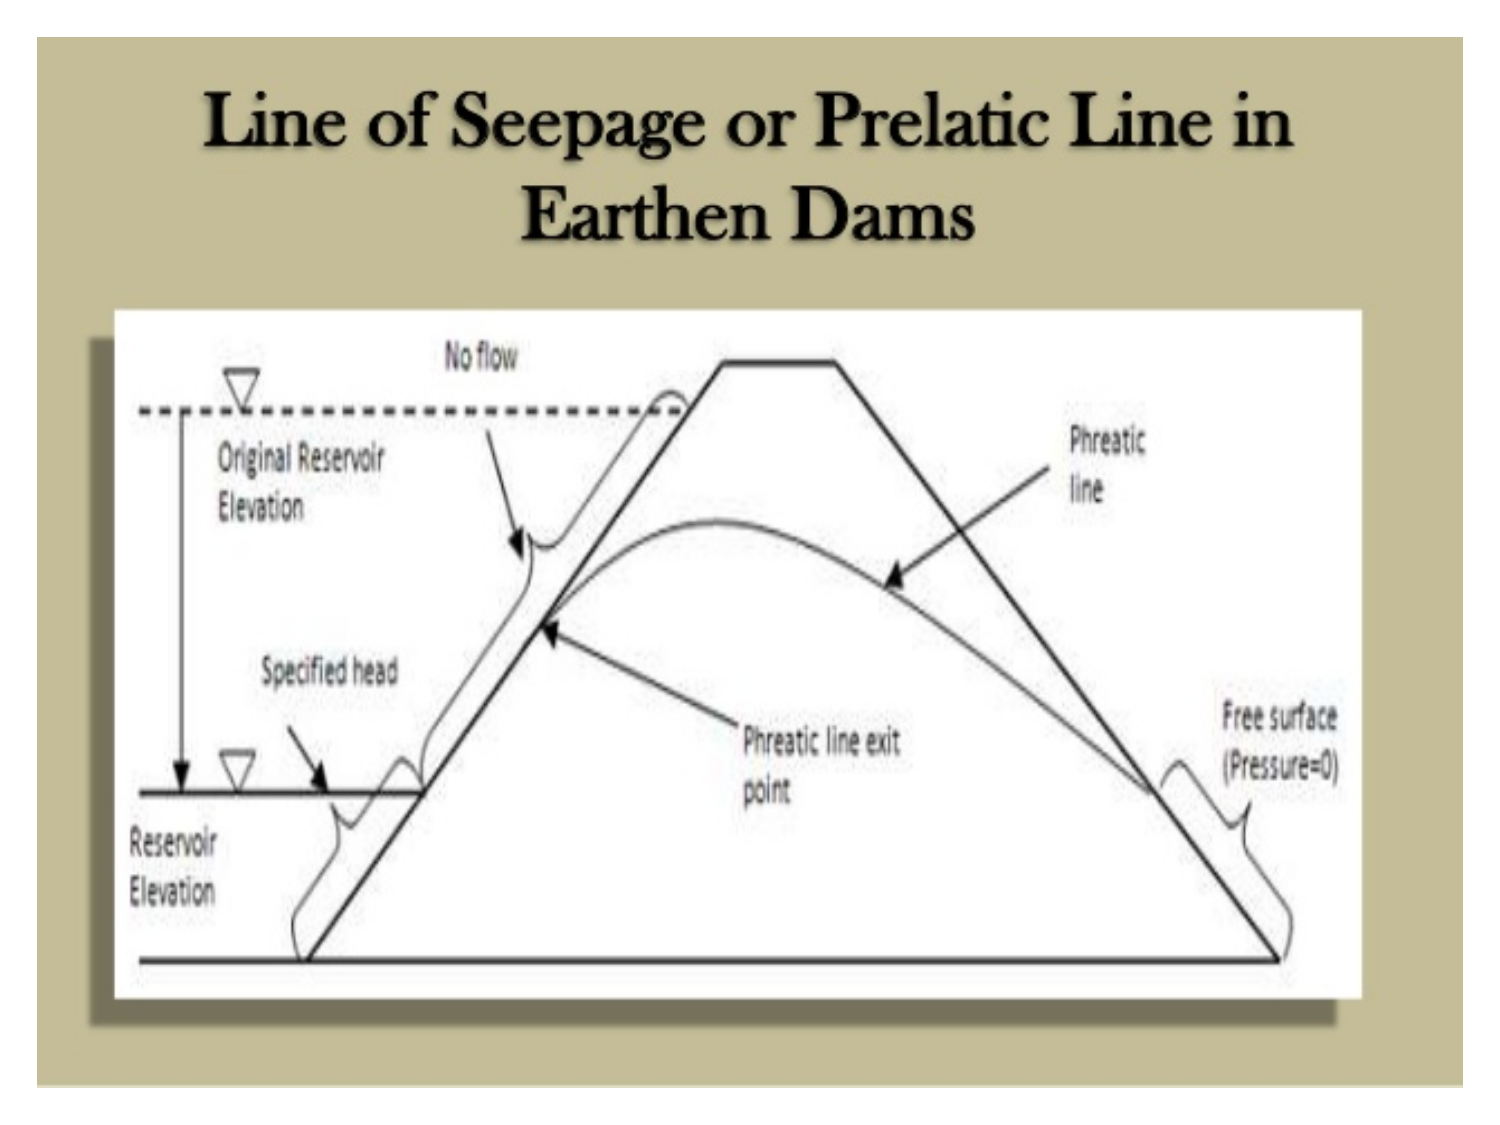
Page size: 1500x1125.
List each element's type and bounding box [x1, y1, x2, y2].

list [37, 37, 1463, 1088]
